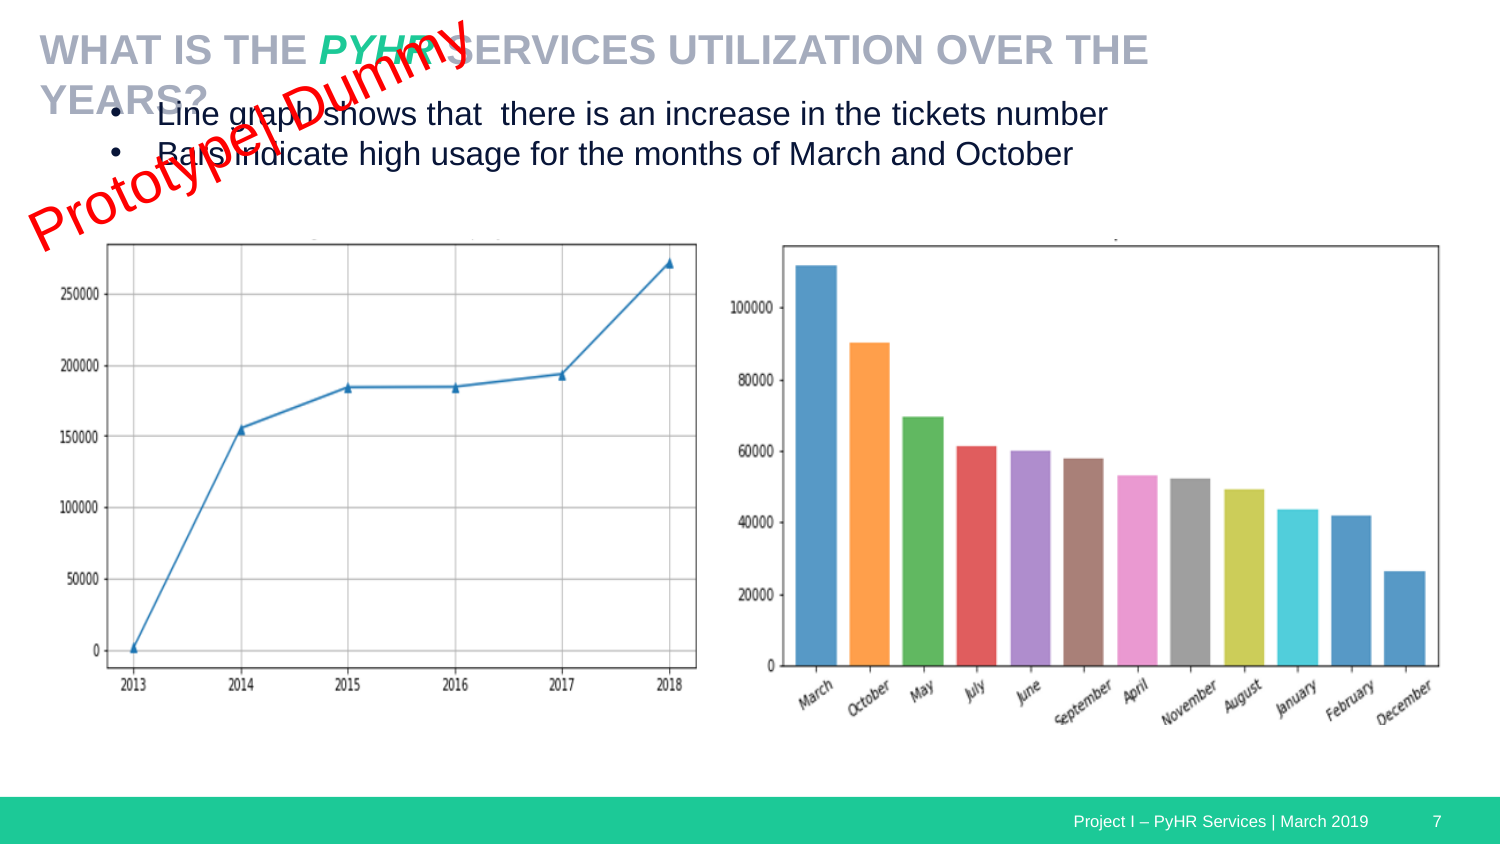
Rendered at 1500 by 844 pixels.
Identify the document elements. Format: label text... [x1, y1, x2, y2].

text_box Line graph shows that there is an increase in the tickets number Bars indicate high usage for the months of March and October [76, 77, 258, 164]
picture [727, 239, 1442, 725]
title What is the PyHR Services utilization over the years? [24, 7, 405, 129]
text_box Line graph shows that there is an increase in the tickets number Bars indicate high usage for the months of March and October [153, 77, 1269, 223]
picture [58, 239, 713, 697]
title What is the PyHR Services utilization over the years? [460, 7, 1168, 77]
text_box Prototype| Dummy [0, 0, 569, 278]
